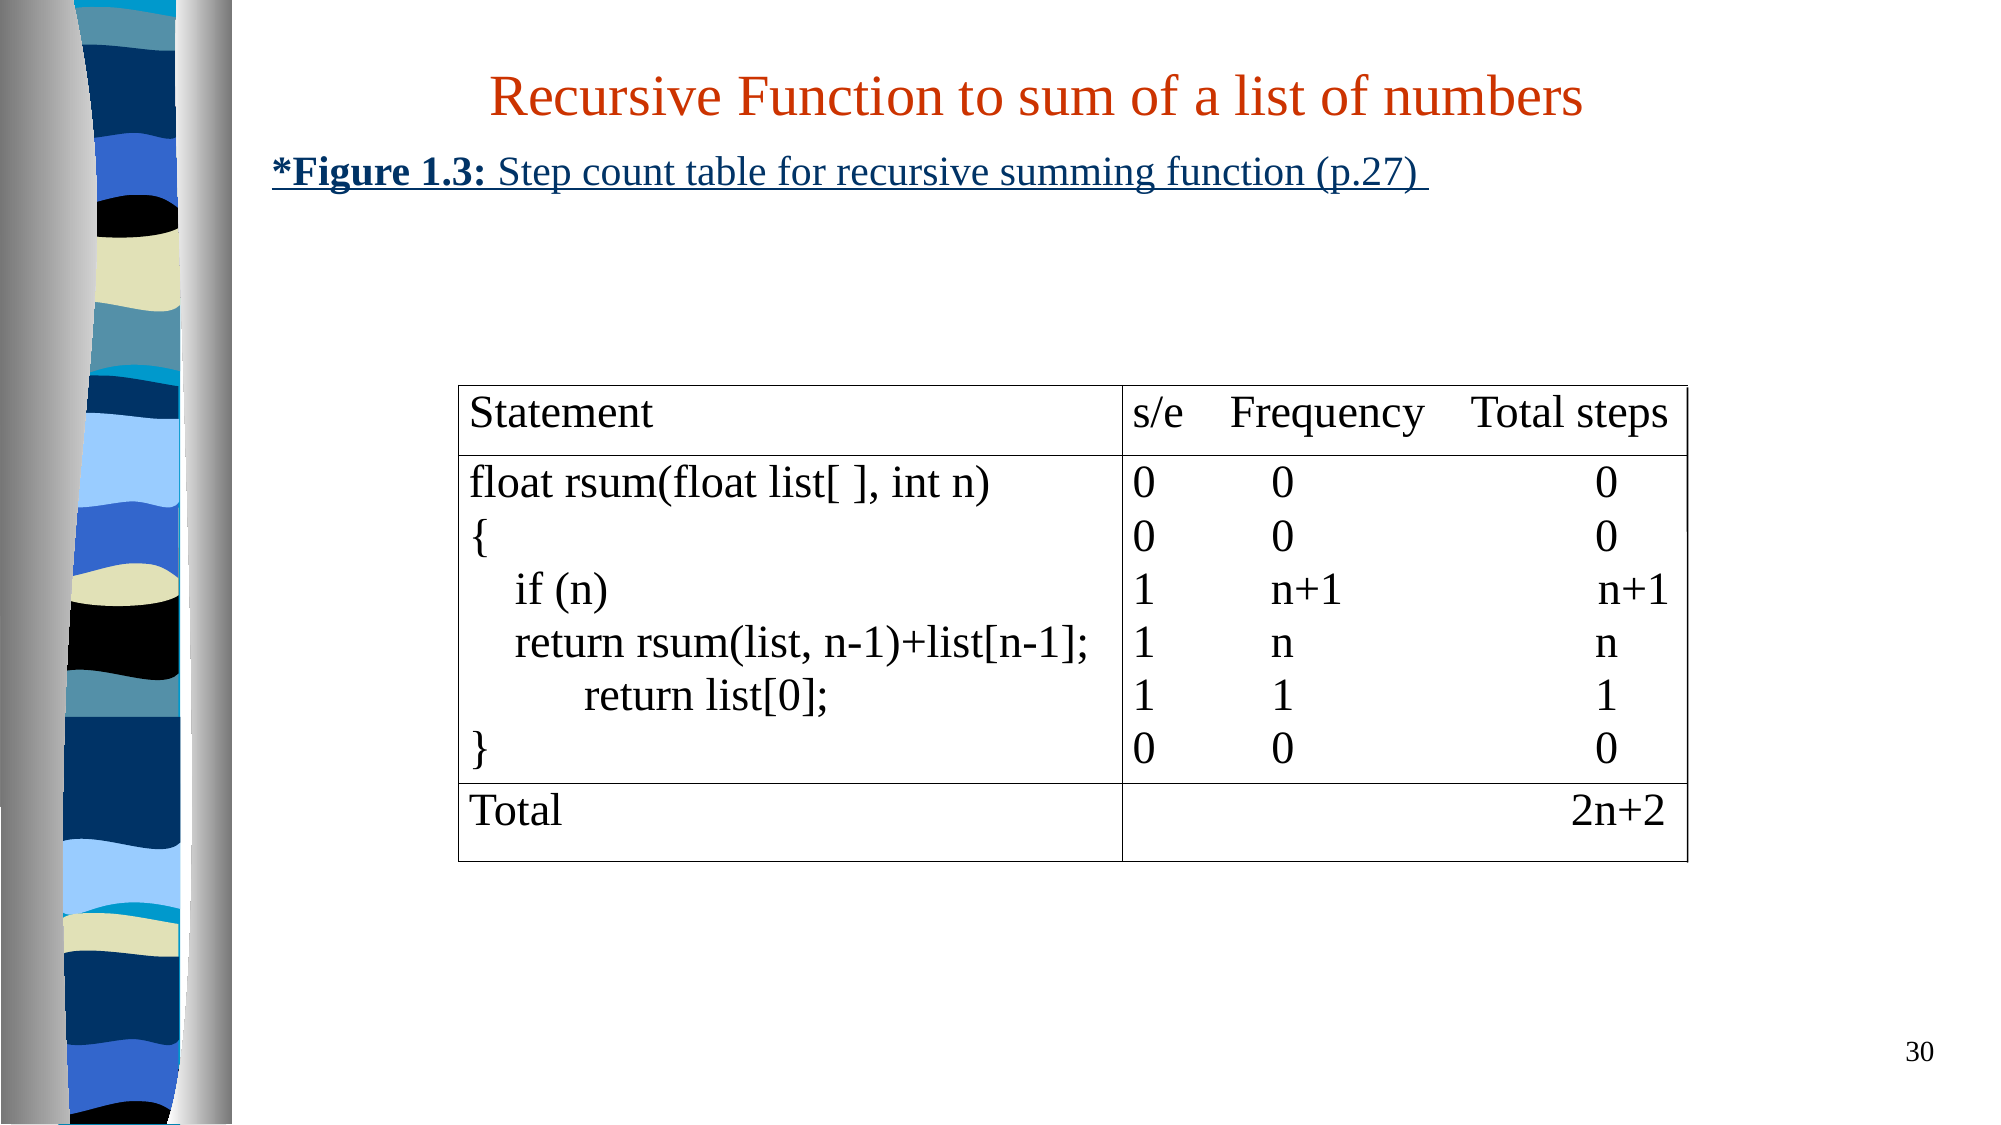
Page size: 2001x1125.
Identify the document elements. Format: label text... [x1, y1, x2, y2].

text_box Recursive Function to sum of a list of numbers [474, 50, 1600, 135]
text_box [443, 384, 1688, 932]
title *Figure 1.3: Step count table for recursive summing function (p.27) [256, 75, 1957, 263]
slide_number 30 [1533, 1025, 1950, 1100]
